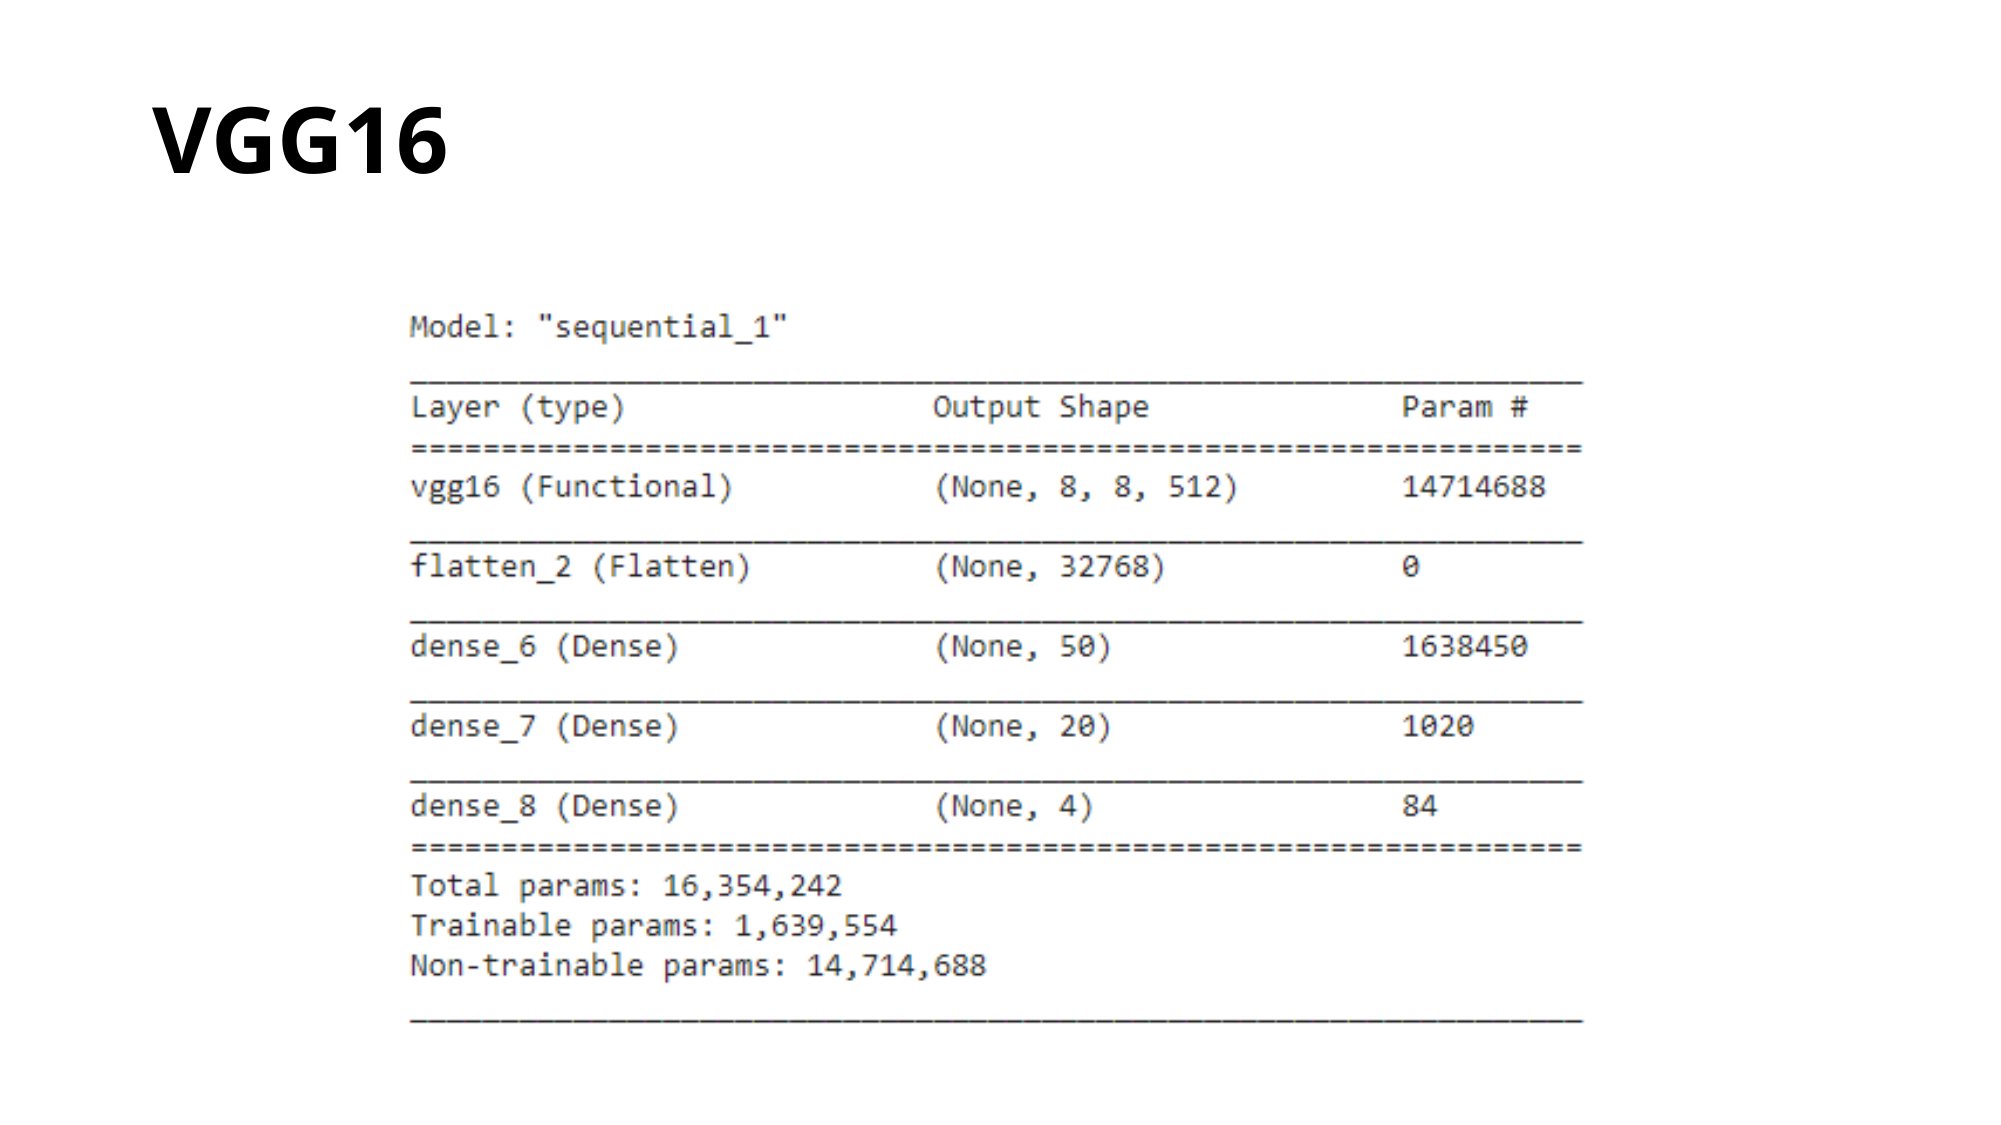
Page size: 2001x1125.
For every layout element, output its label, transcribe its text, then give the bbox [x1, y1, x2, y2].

title VGG16 [137, 47, 1863, 201]
picture [399, 305, 1601, 1035]
